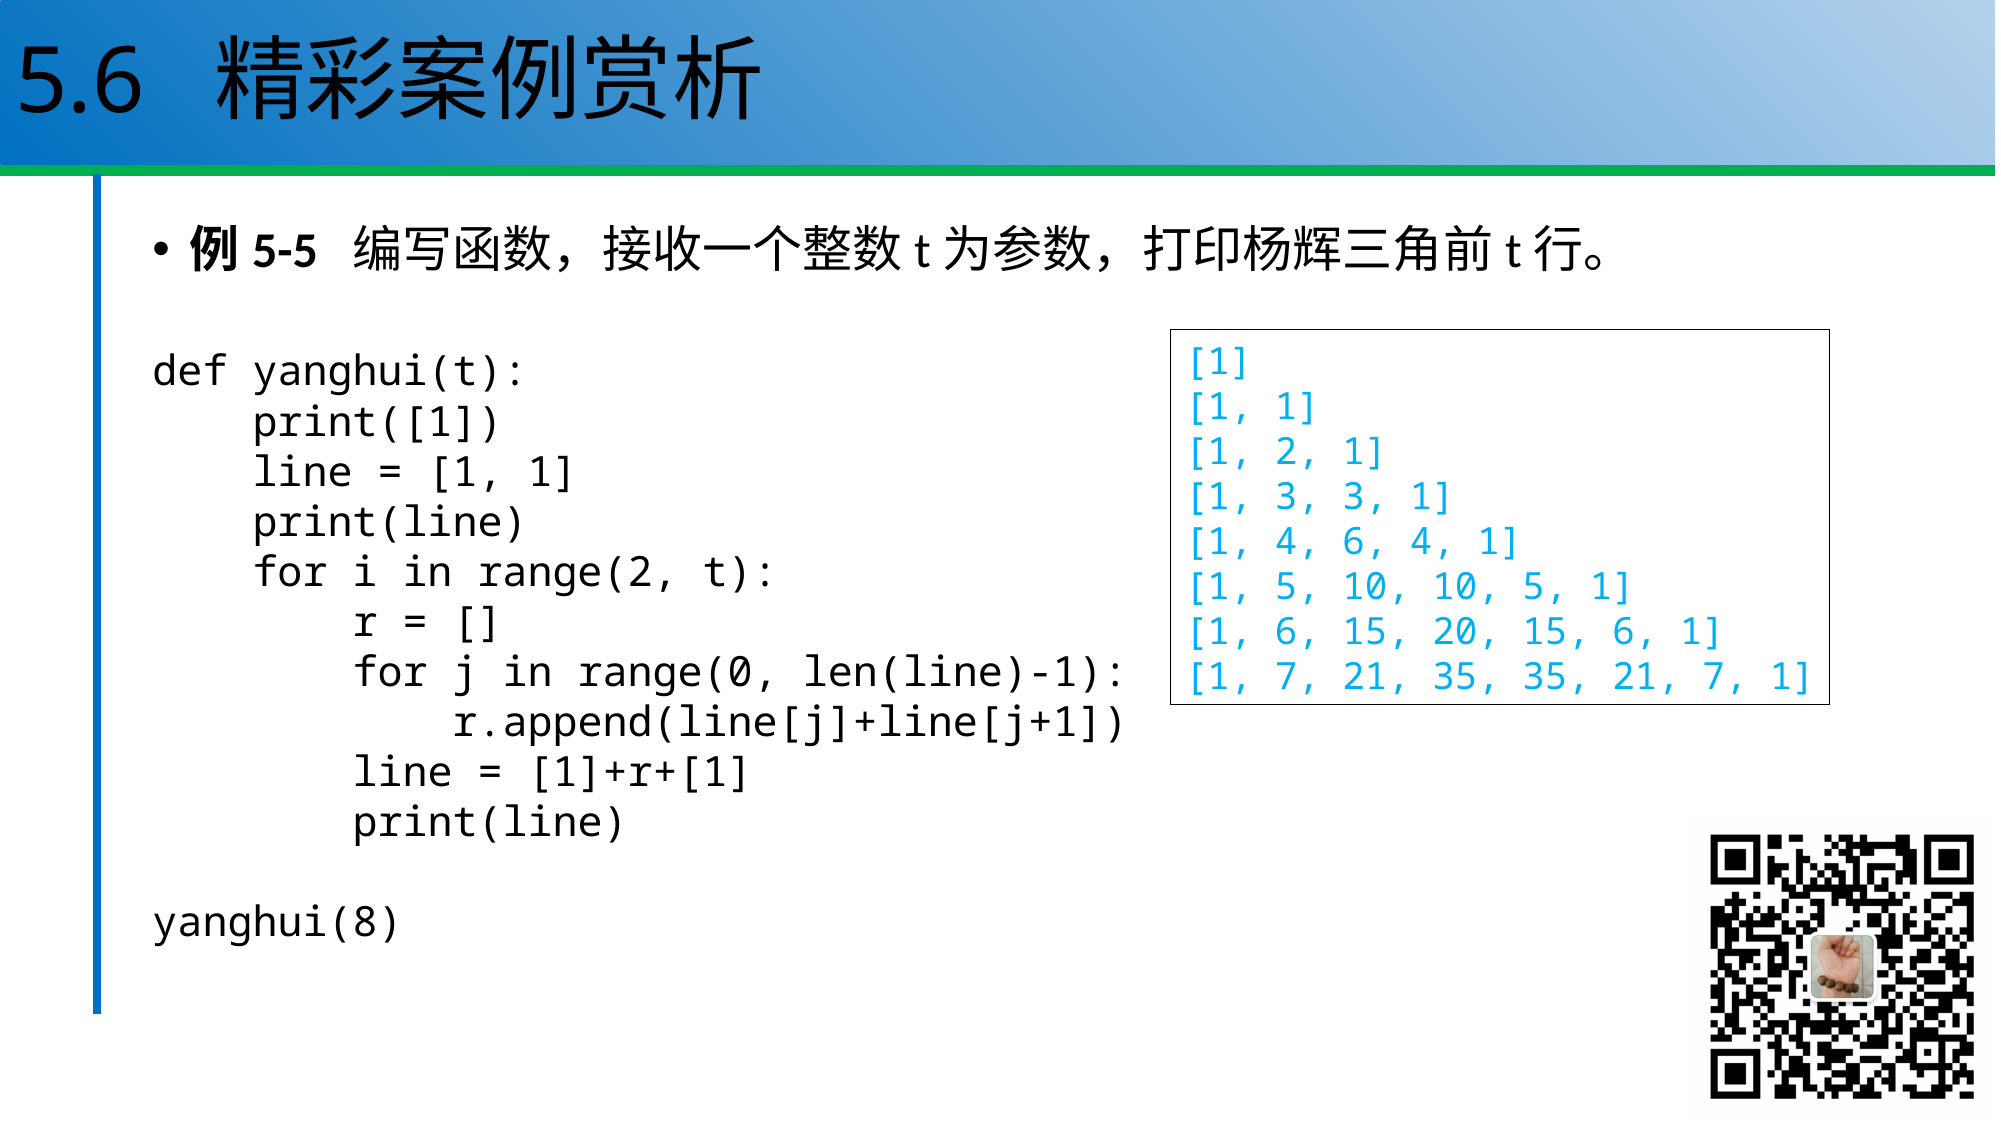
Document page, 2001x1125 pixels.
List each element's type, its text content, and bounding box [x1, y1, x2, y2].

slide_number [1412, 1042, 1863, 1103]
list 例5-5 编写函数，接收一个整数t为参数，打印杨辉三角前t行。 def yanghui(t): print([1]) line = [1, 1] print(line) for i in range(2, t): r = [] for j in range(0, len(line)-1): r.append(line[j]+line[j+1]) line = [1]+r+[1] print(line) yanghui(8) [137, 216, 1863, 978]
title 5.6 精彩案例赏析 [0, 0, 1995, 165]
text_box [1] [1, 1] [1, 2, 1] [1, 3, 3, 1] [1, 4, 6, 4, 1] [1, 5, 10, 10, 5, 1] [1, 6, 15, 20, 15, 6, 1] [1, 7, 21, 35, 35, 21, 7, 1] [1170, 329, 1830, 705]
picture [1689, 813, 1995, 1120]
